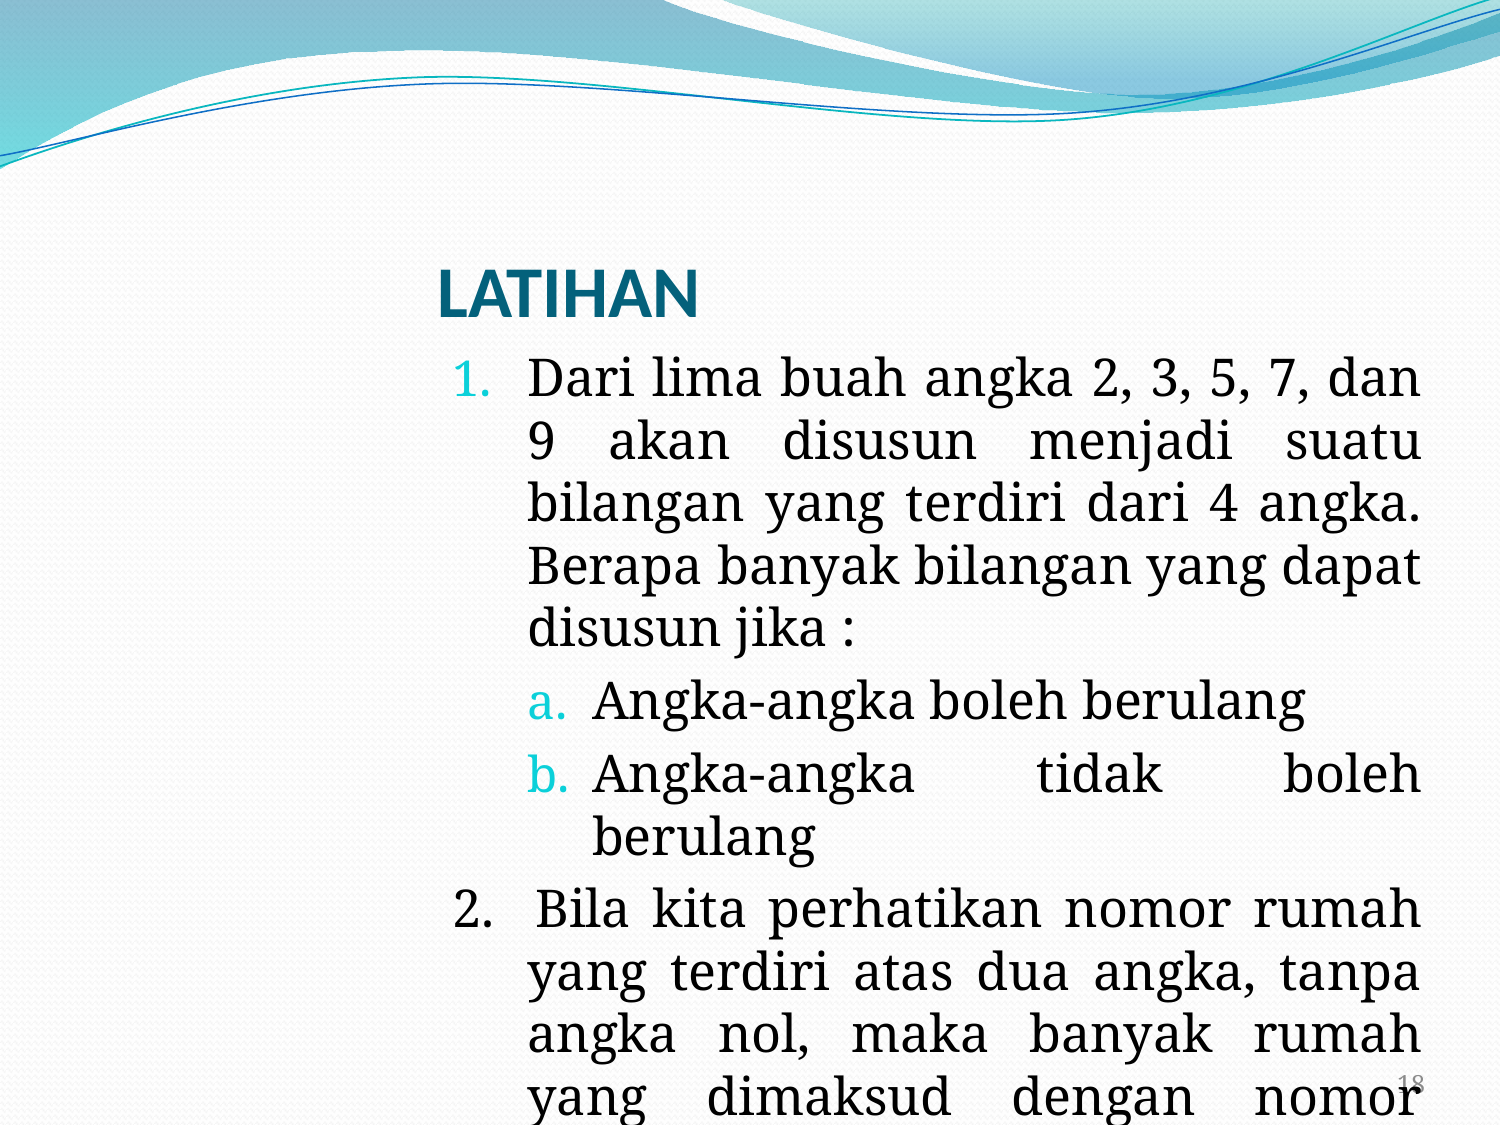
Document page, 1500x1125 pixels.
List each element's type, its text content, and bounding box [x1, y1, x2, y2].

slide_number 18 [1299, 1042, 1425, 1103]
list Dari lima buah angka 2, 3, 5, 7, dan 9 akan disusun menjadi suatu bilangan yang terdiri dari 4 angka. Berapa banyak bilangan yang dapat disusun jika : Angka-angka boleh berulang Angka-angka tidak boleh berulang 2. Bila kita perhatikan nomor rumah yang terdiri atas dua angka, tanpa angka nol, maka banyak rumah yang dimaksud dengan nomor ganjil ialah…. [437, 337, 1438, 1050]
title LATIHAN [437, 237, 1425, 333]
